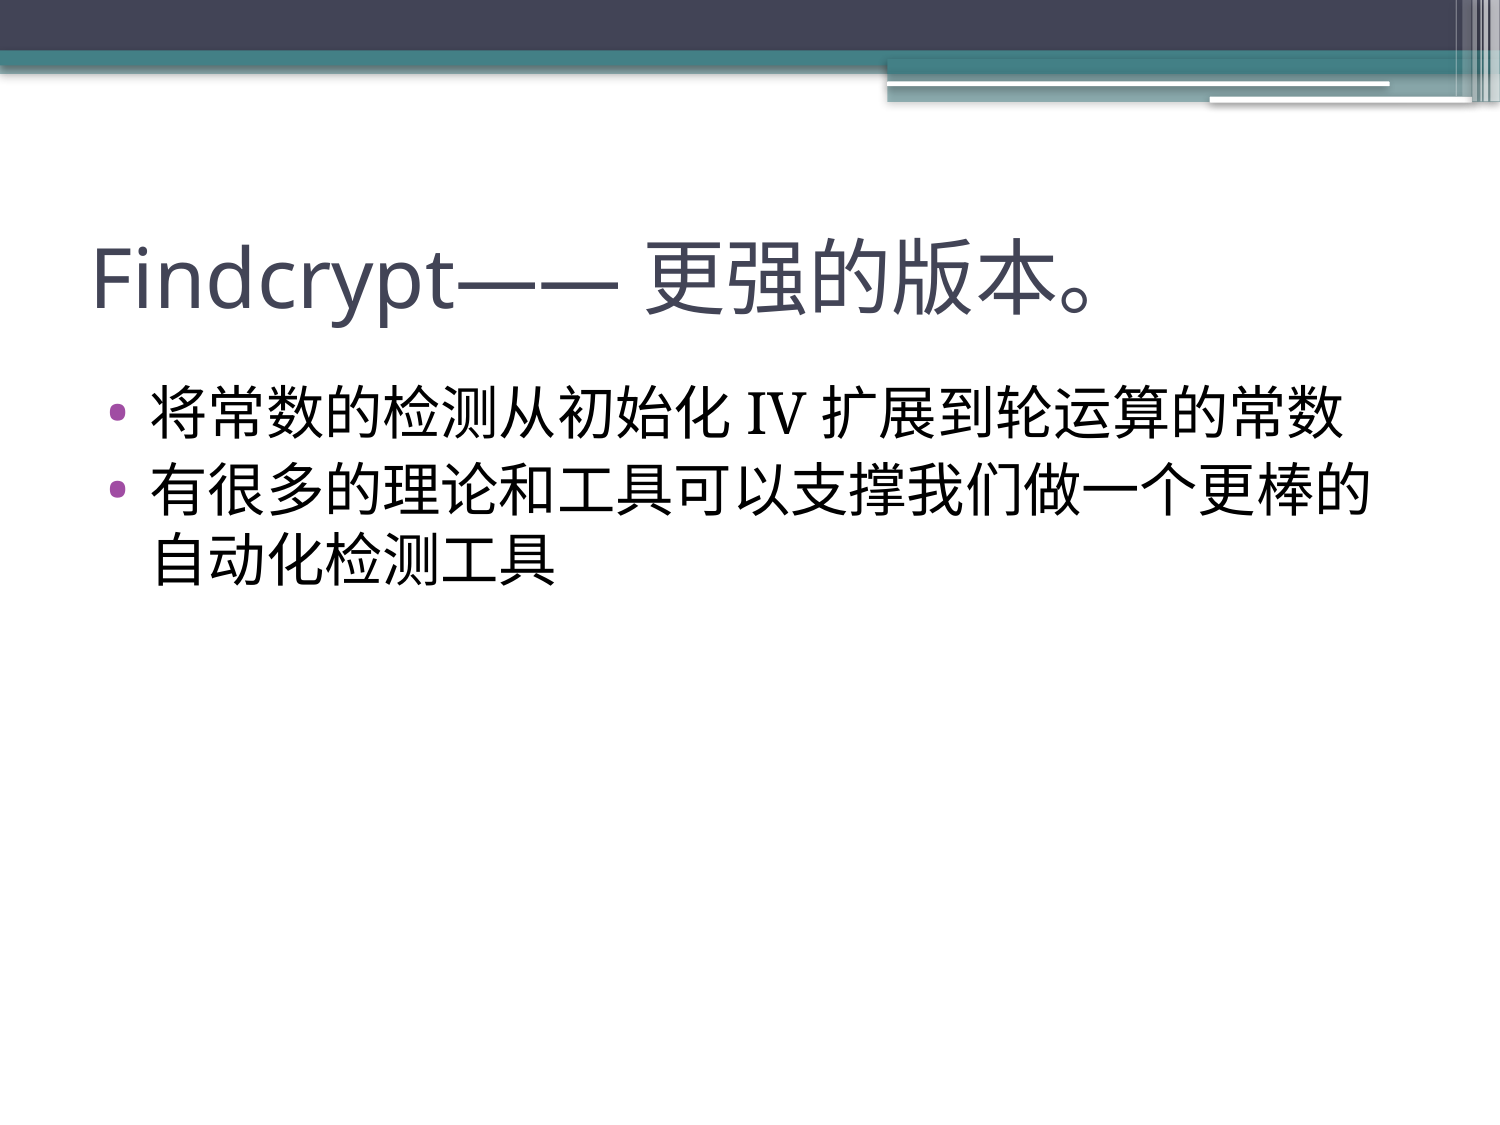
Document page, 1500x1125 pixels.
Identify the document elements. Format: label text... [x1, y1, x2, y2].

title Findcrypt——更强的版本。 [74, 187, 1426, 363]
list 将常数的检测从初始化IV扩展到轮运算的常数 有很多的理论和工具可以支撑我们做一个更棒的自动化检测工具 [74, 368, 1426, 1079]
